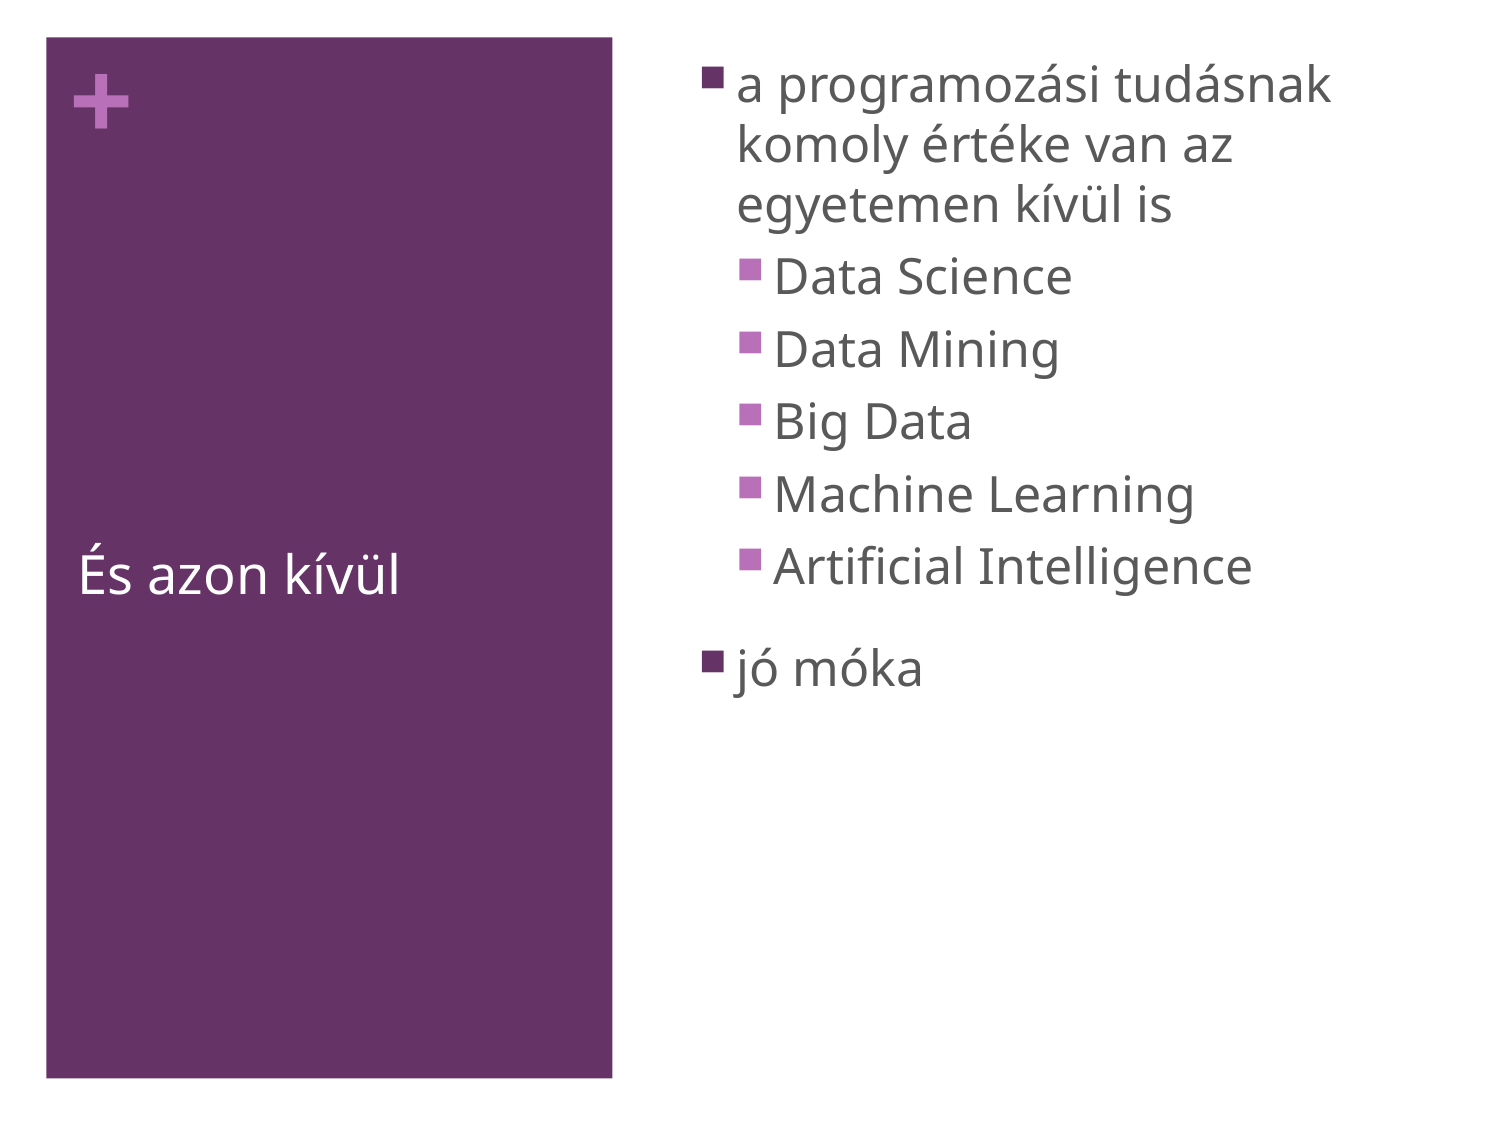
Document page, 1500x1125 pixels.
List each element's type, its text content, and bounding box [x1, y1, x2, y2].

title És azon kívül [62, 421, 597, 613]
list a programozási tudásnak komoly értéke van az egyetemen kívül is Data Science Data Mining Big Data Machine Learning Artificial Intelligence jó móka [683, 44, 1438, 1005]
